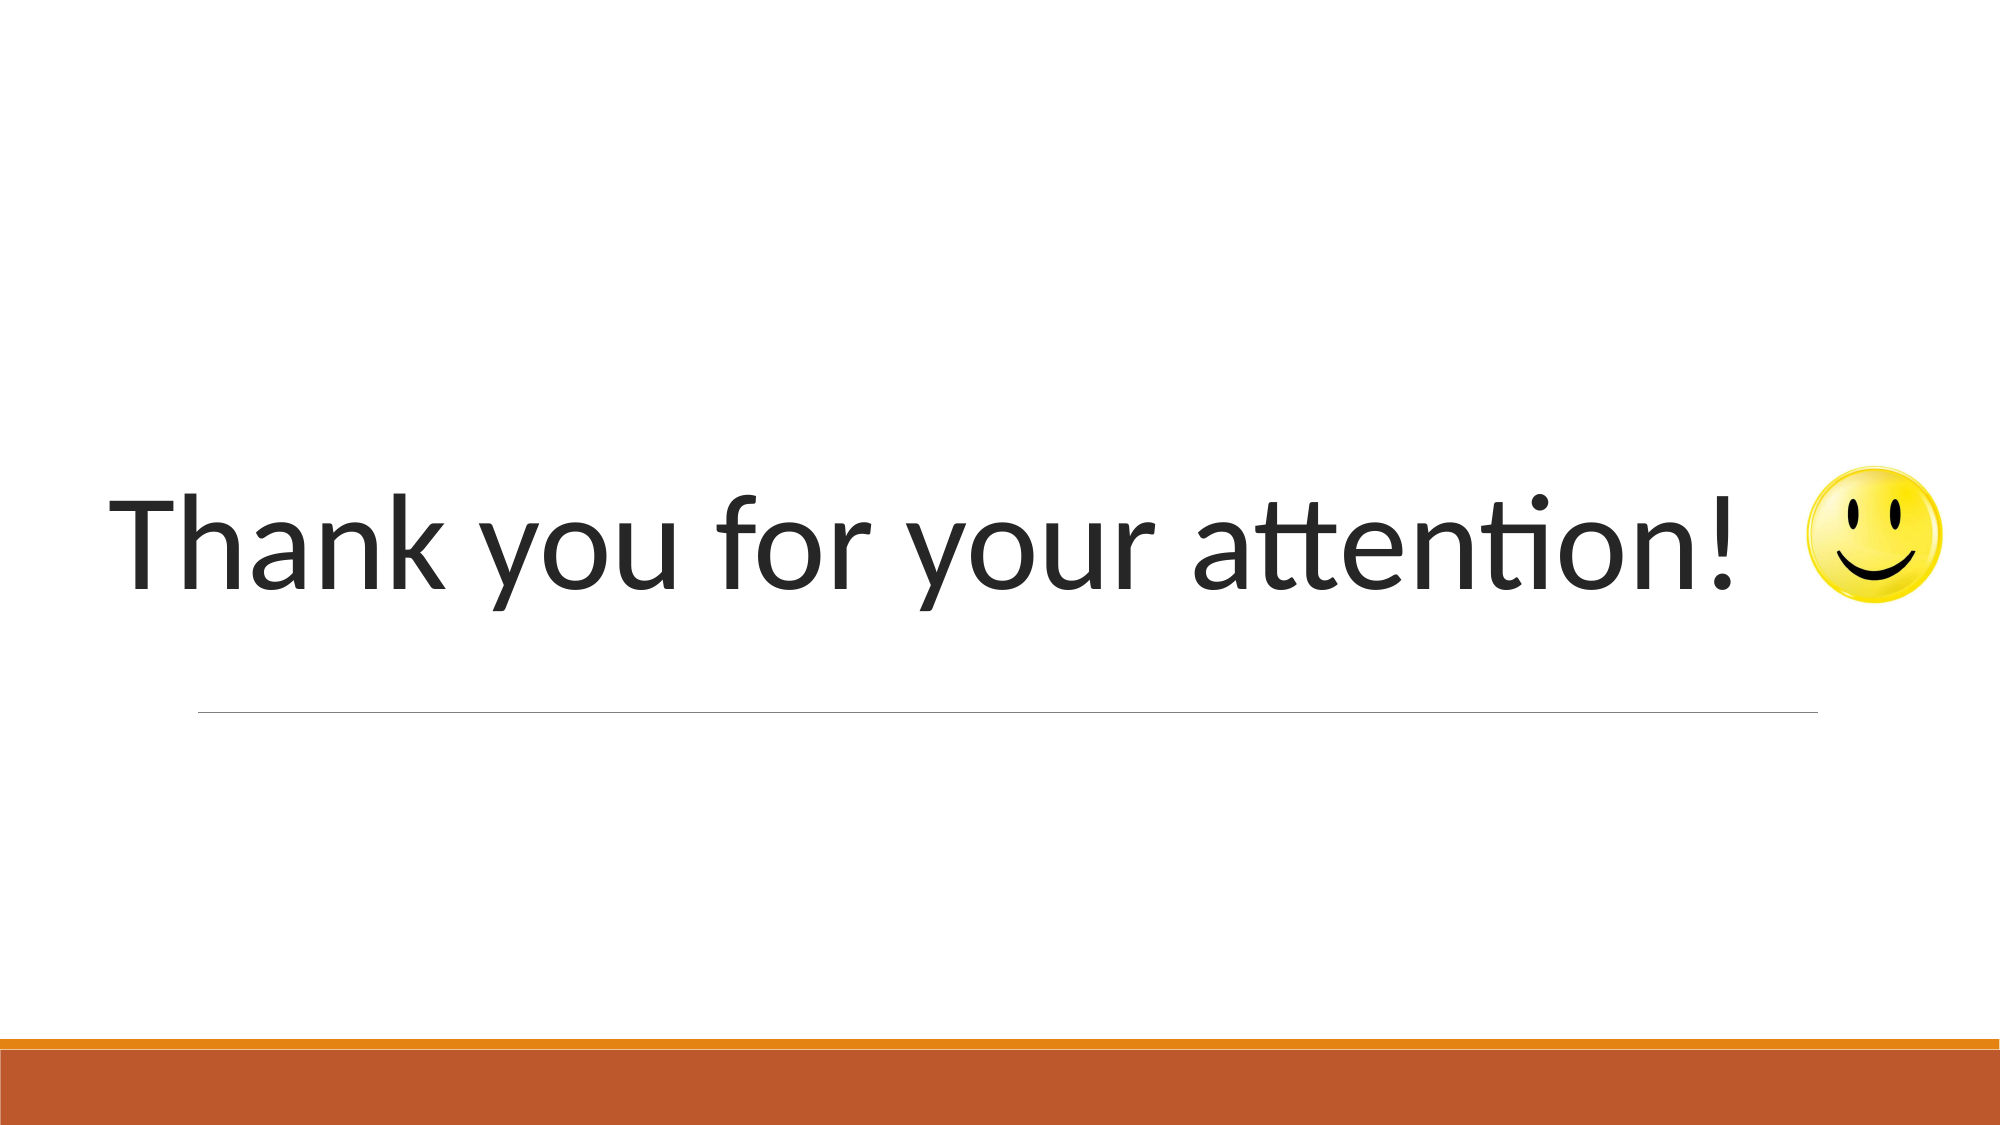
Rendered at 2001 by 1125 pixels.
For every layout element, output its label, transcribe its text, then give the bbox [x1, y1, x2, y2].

title Thank you for your attention! [93, 124, 1949, 625]
picture [1758, 456, 1990, 611]
